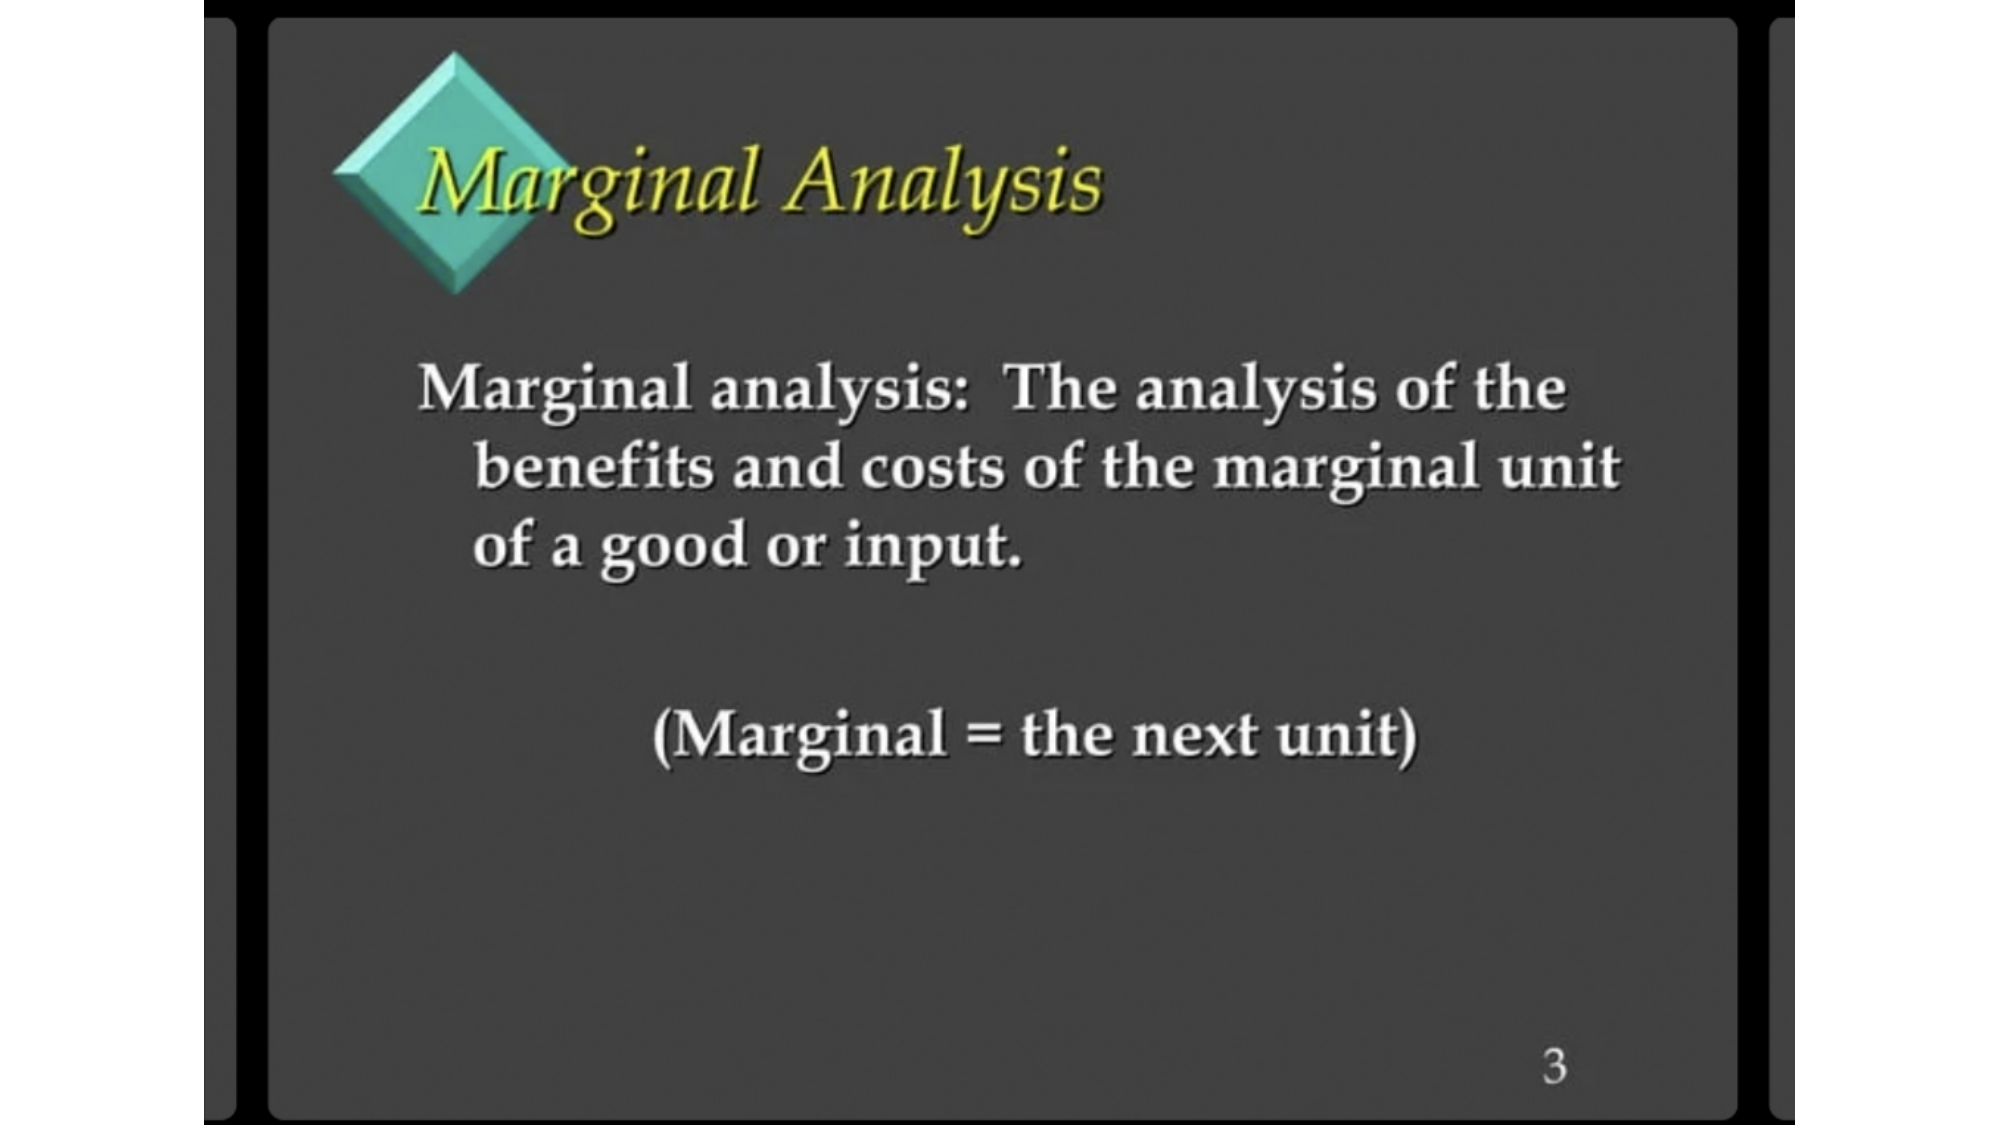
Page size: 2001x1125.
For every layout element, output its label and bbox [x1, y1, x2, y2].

picture [204, 0, 1795, 1125]
